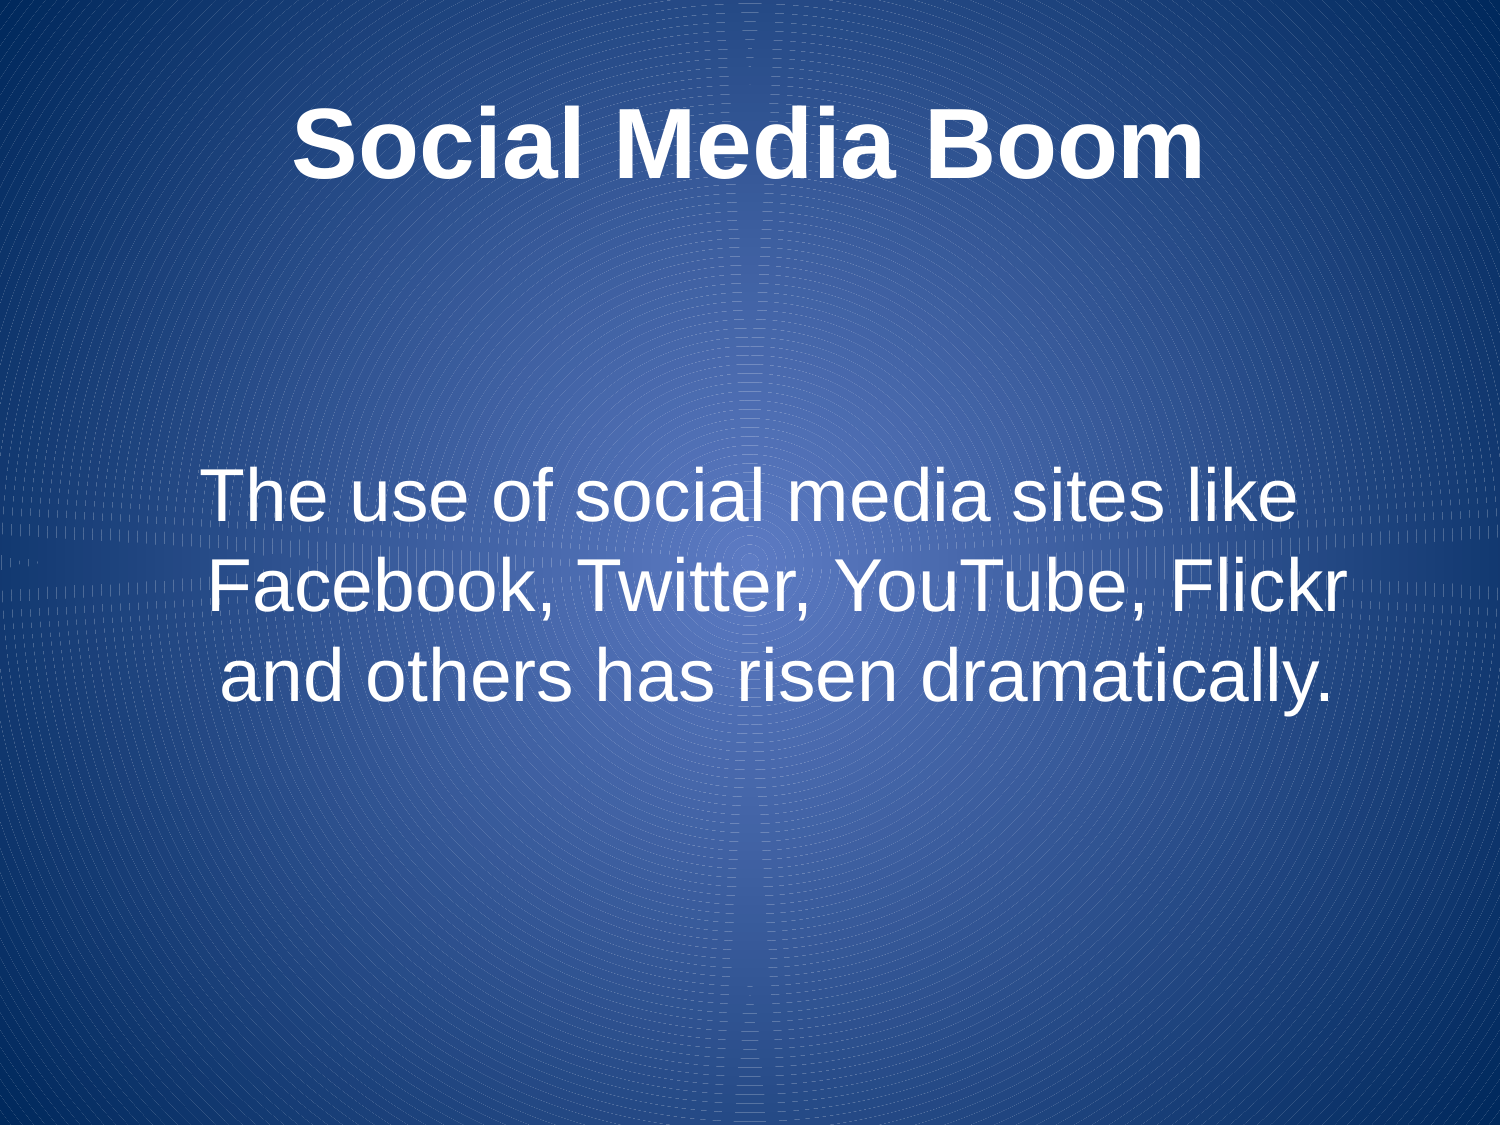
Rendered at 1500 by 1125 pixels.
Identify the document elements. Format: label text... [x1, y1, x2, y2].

title Social Media Boom [75, 45, 1425, 233]
list The use of social media sites like Facebook, Twitter, YouTube, Flickr and others has risen dramatically. [75, 262, 1425, 1005]
